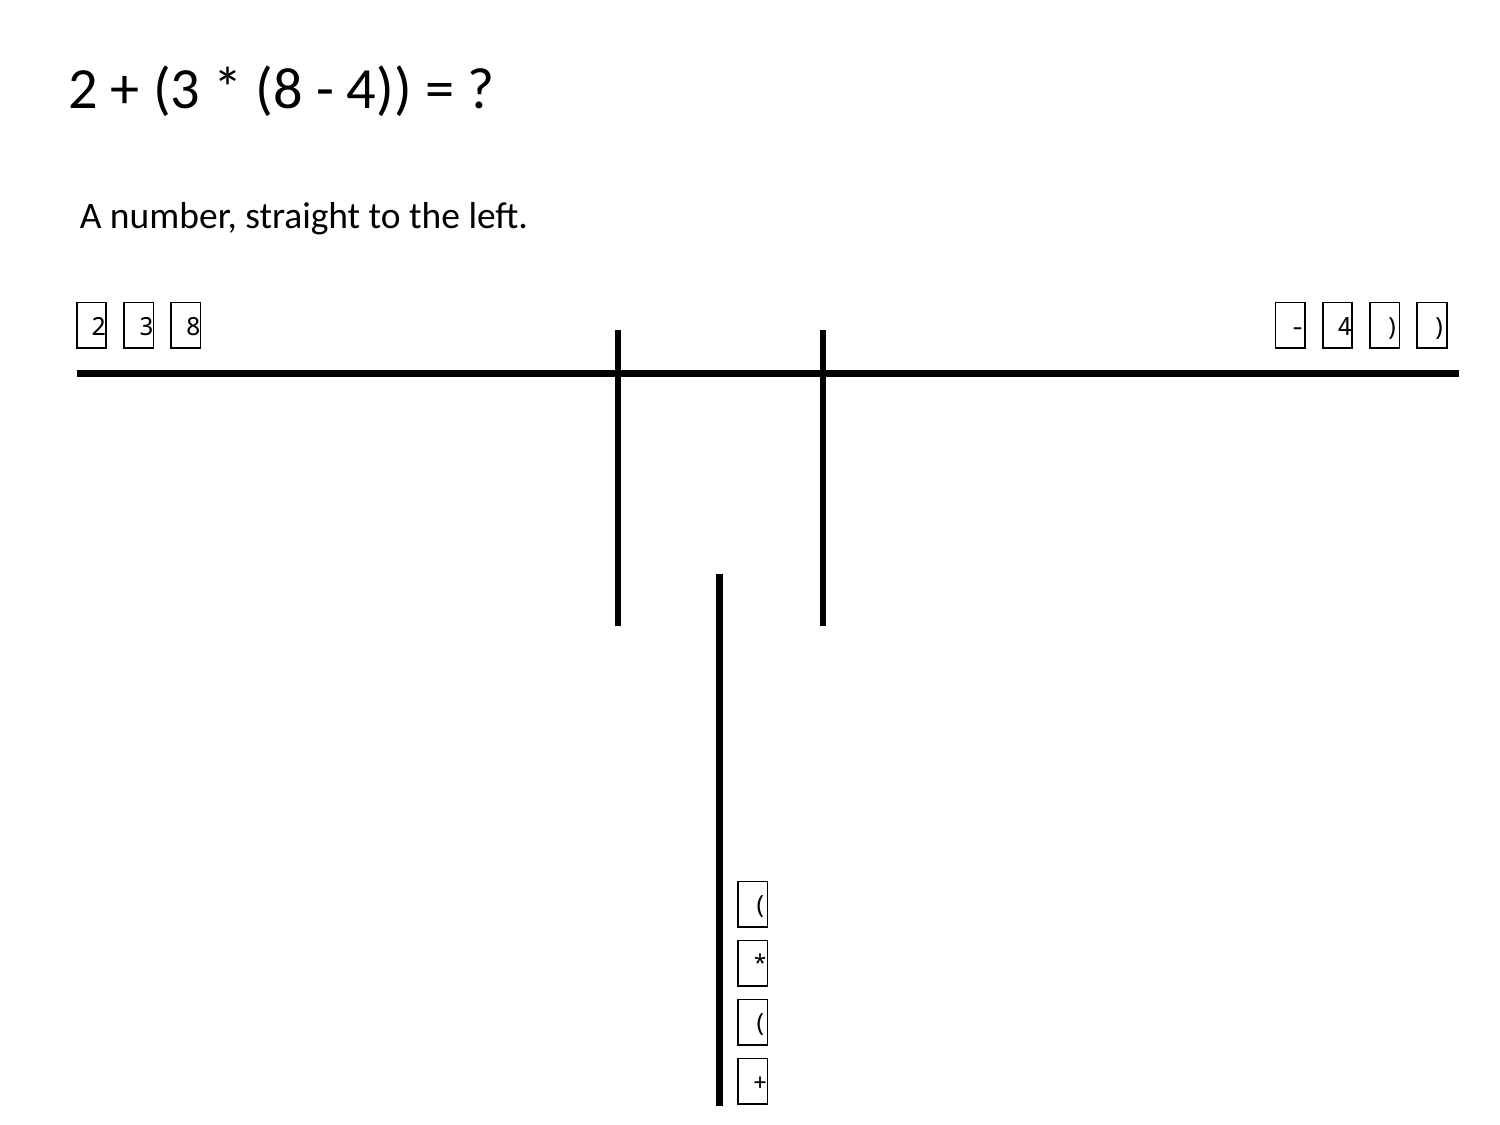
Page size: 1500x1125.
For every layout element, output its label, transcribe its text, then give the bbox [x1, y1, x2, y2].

text_box ( [738, 999, 768, 1045]
text_box * [738, 940, 768, 986]
text_box A number, straight to the left. [64, 183, 1459, 244]
text_box 8 [171, 302, 201, 349]
text_box ) [1370, 302, 1400, 349]
text_box ) [1417, 302, 1447, 349]
text_box - [1275, 302, 1306, 349]
text_box 2 [76, 302, 107, 349]
text_box 3 [123, 302, 154, 349]
text_box ( [738, 881, 768, 927]
text_box 4 [1322, 302, 1353, 349]
text_box 2 + (3 * (8 - 4)) = ? [53, 42, 1057, 129]
text_box + [738, 1058, 768, 1105]
